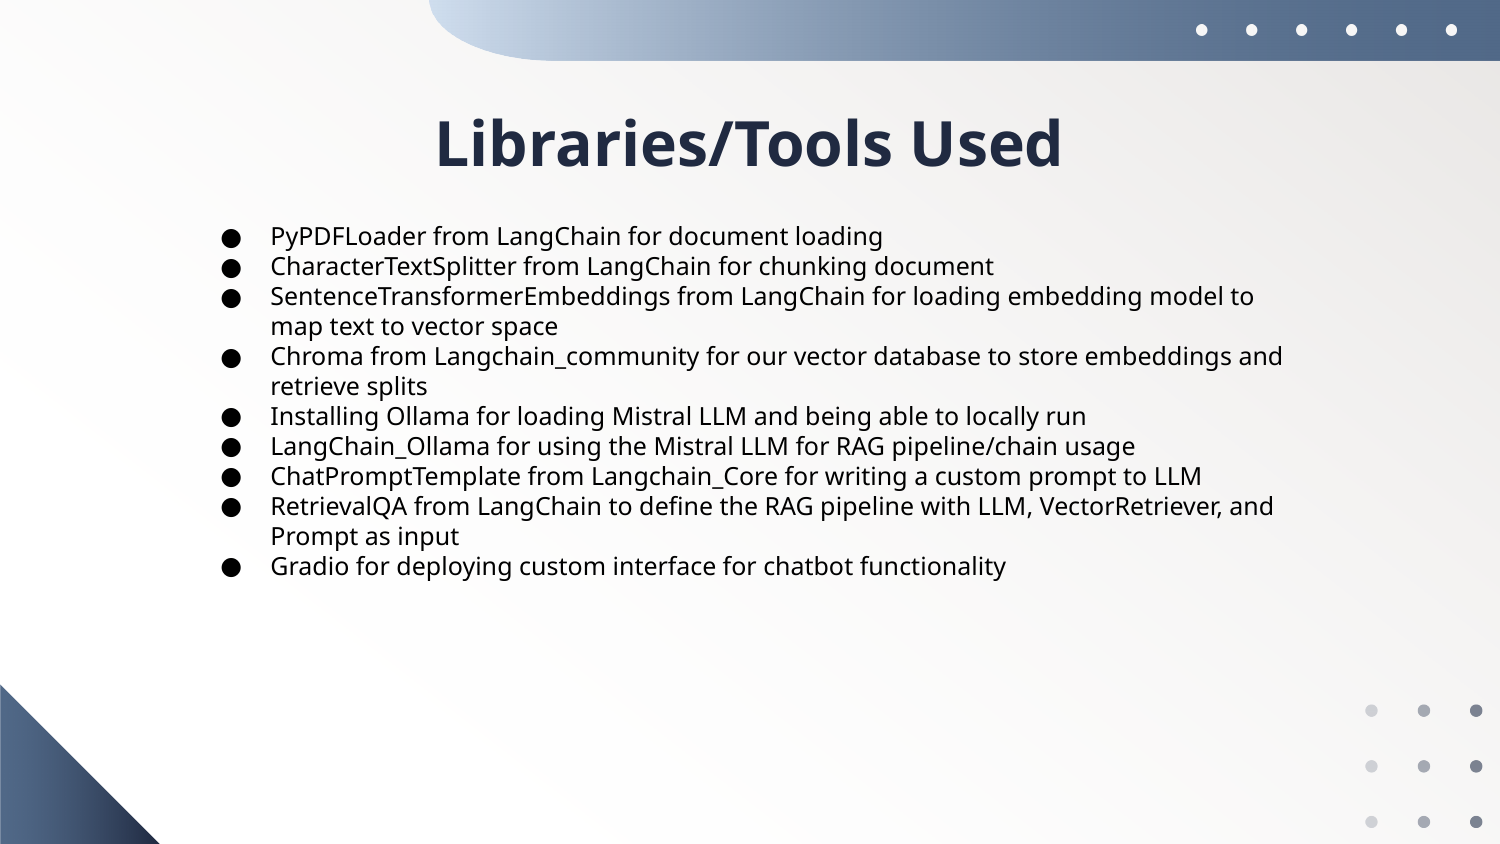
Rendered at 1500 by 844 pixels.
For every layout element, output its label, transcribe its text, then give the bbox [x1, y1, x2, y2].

picture [0, 0, 1500, 844]
title Libraries/Tools Used [118, 88, 1382, 183]
text_box PyPDFLoader from LangChain for document loading CharacterTextSplitter from LangChain for chunking document SentenceTransformerEmbeddings from LangChain for loading embedding model to map text to vector space Chroma from Langchain_community for our vector database to store embeddings and retrieve splits Installing Ollama for loading Mistral LLM and being able to locally run LangChain_Ollama for using the Mistral LLM for RAG pipeline/chain usage ChatPromptTemplate from Langchain_Core for writing a custom prompt to LLM RetrievalQA from LangChain to define the RAG pipeline with LLM, VectorRetriever, and Prompt as input Gradio for deploying custom interface for chatbot functionality [180, 205, 1320, 691]
